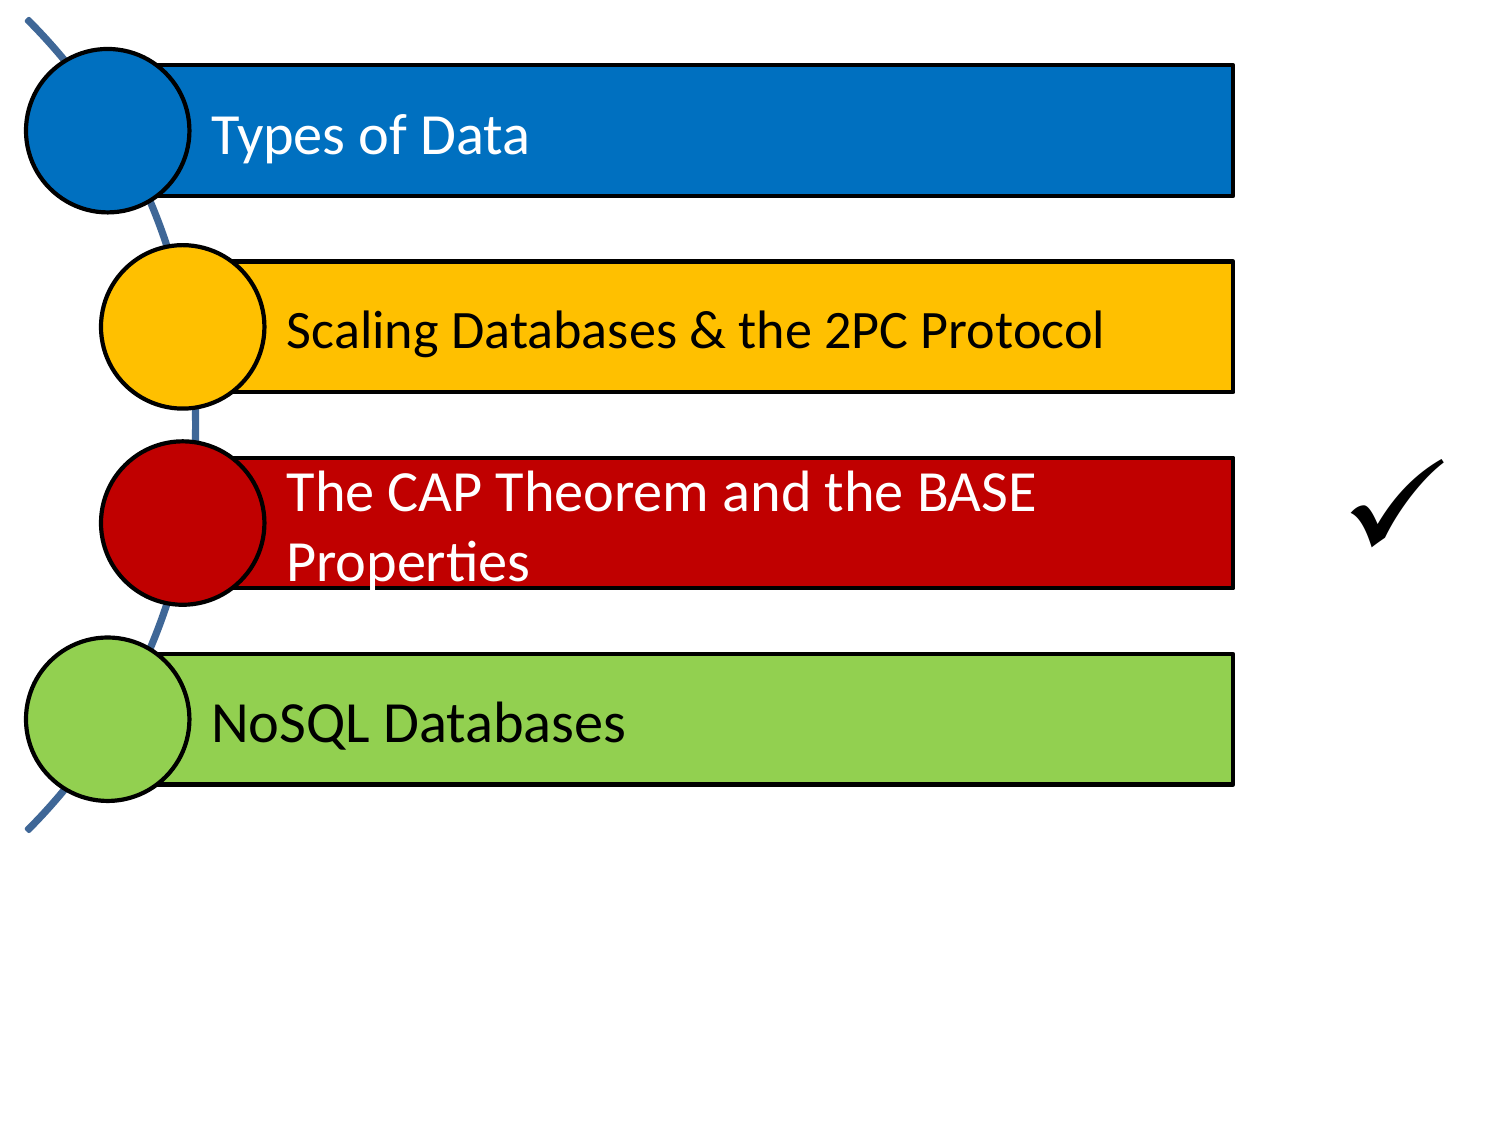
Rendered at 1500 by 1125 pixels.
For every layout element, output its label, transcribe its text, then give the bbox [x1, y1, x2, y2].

title Outline [75, 45, 1425, 233]
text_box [99, 212, 1334, 1063]
text_box [1338, 443, 1500, 623]
